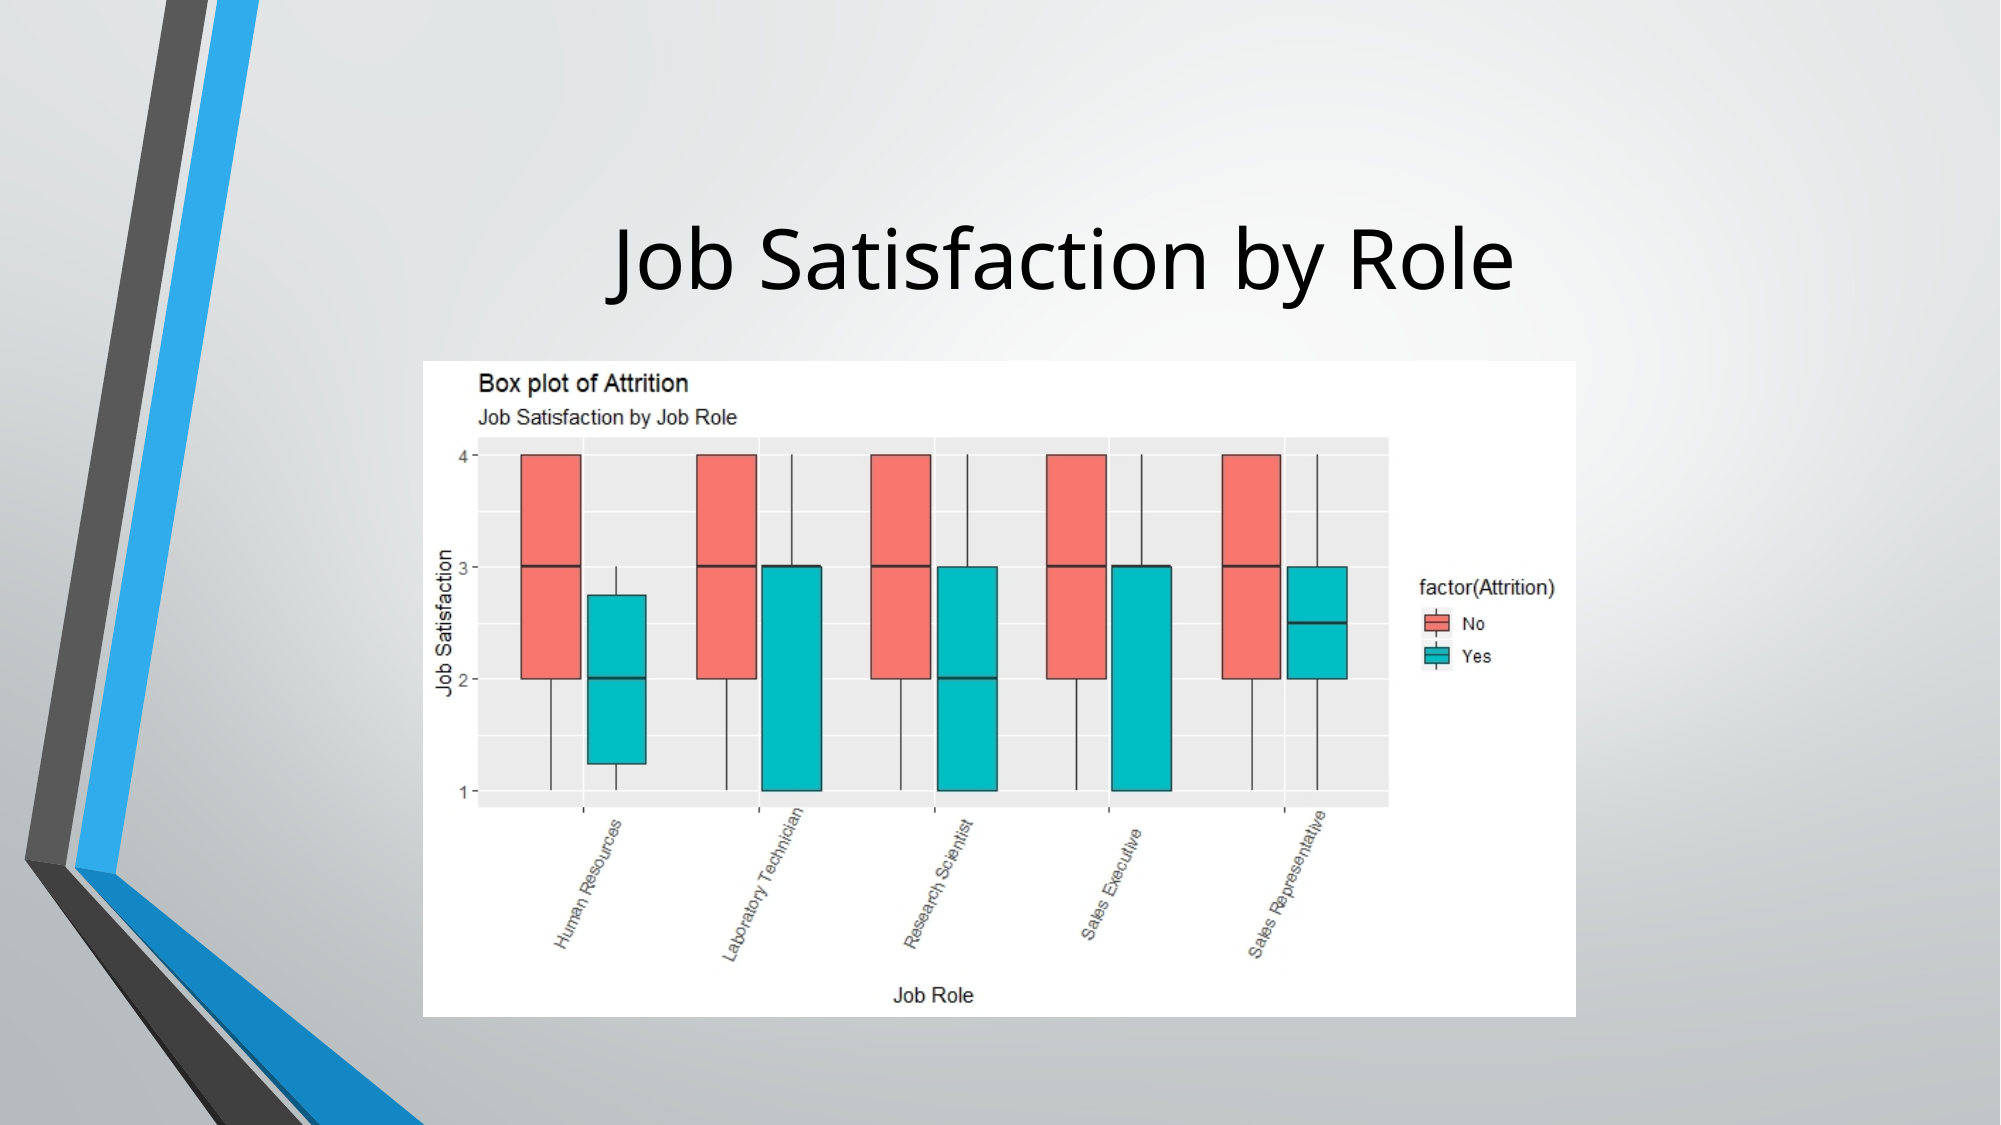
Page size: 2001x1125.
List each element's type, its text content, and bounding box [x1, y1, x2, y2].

title Job Satisfaction by Role [243, 112, 1887, 400]
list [422, 361, 1576, 1018]
